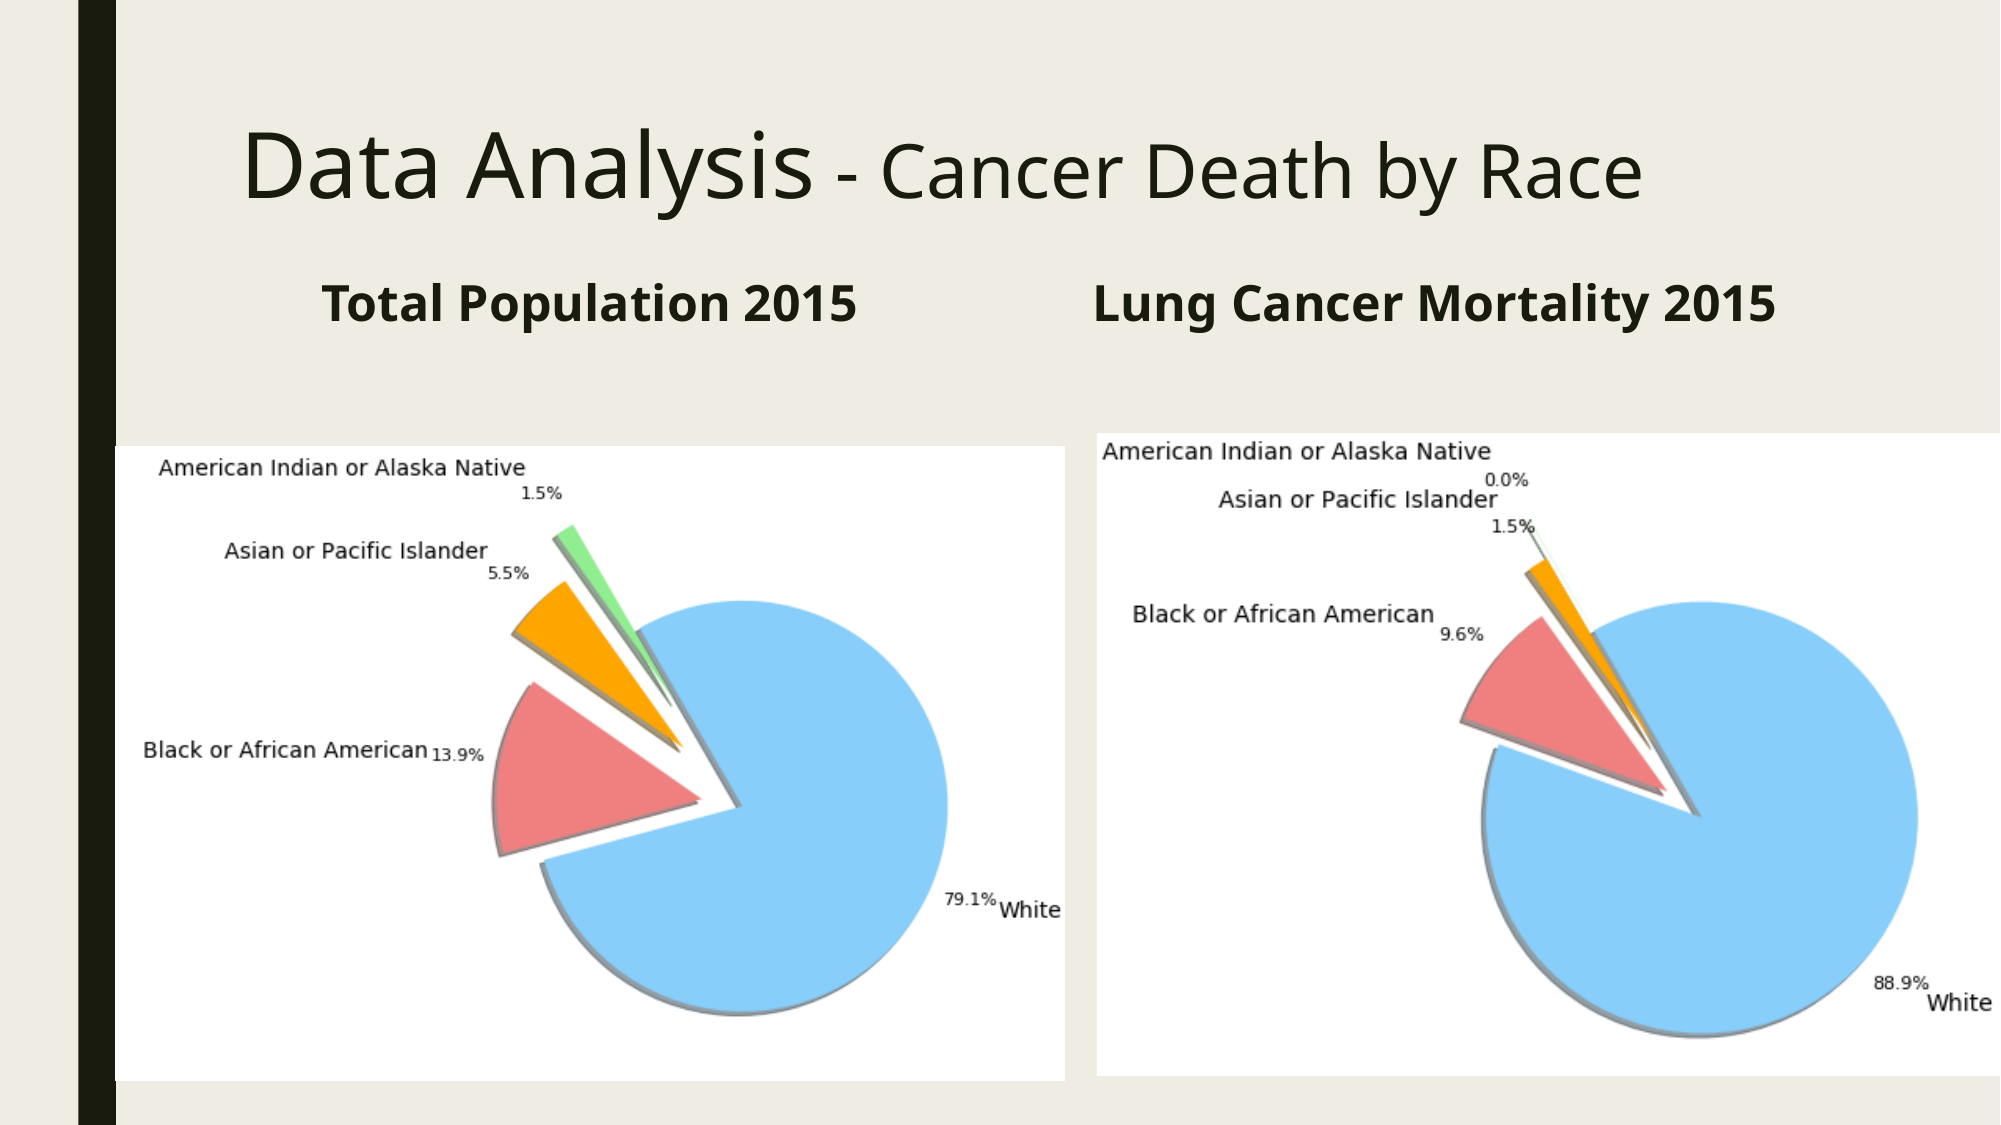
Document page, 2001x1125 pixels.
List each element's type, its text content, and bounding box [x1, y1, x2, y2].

list Lung Cancer Mortality 2015 [1070, 268, 1801, 857]
picture [1096, 432, 2000, 1094]
title Data Analysis - Cancer Death by Race [225, 112, 1800, 357]
list Total Population 2015 [225, 268, 955, 444]
picture [115, 446, 1065, 1081]
